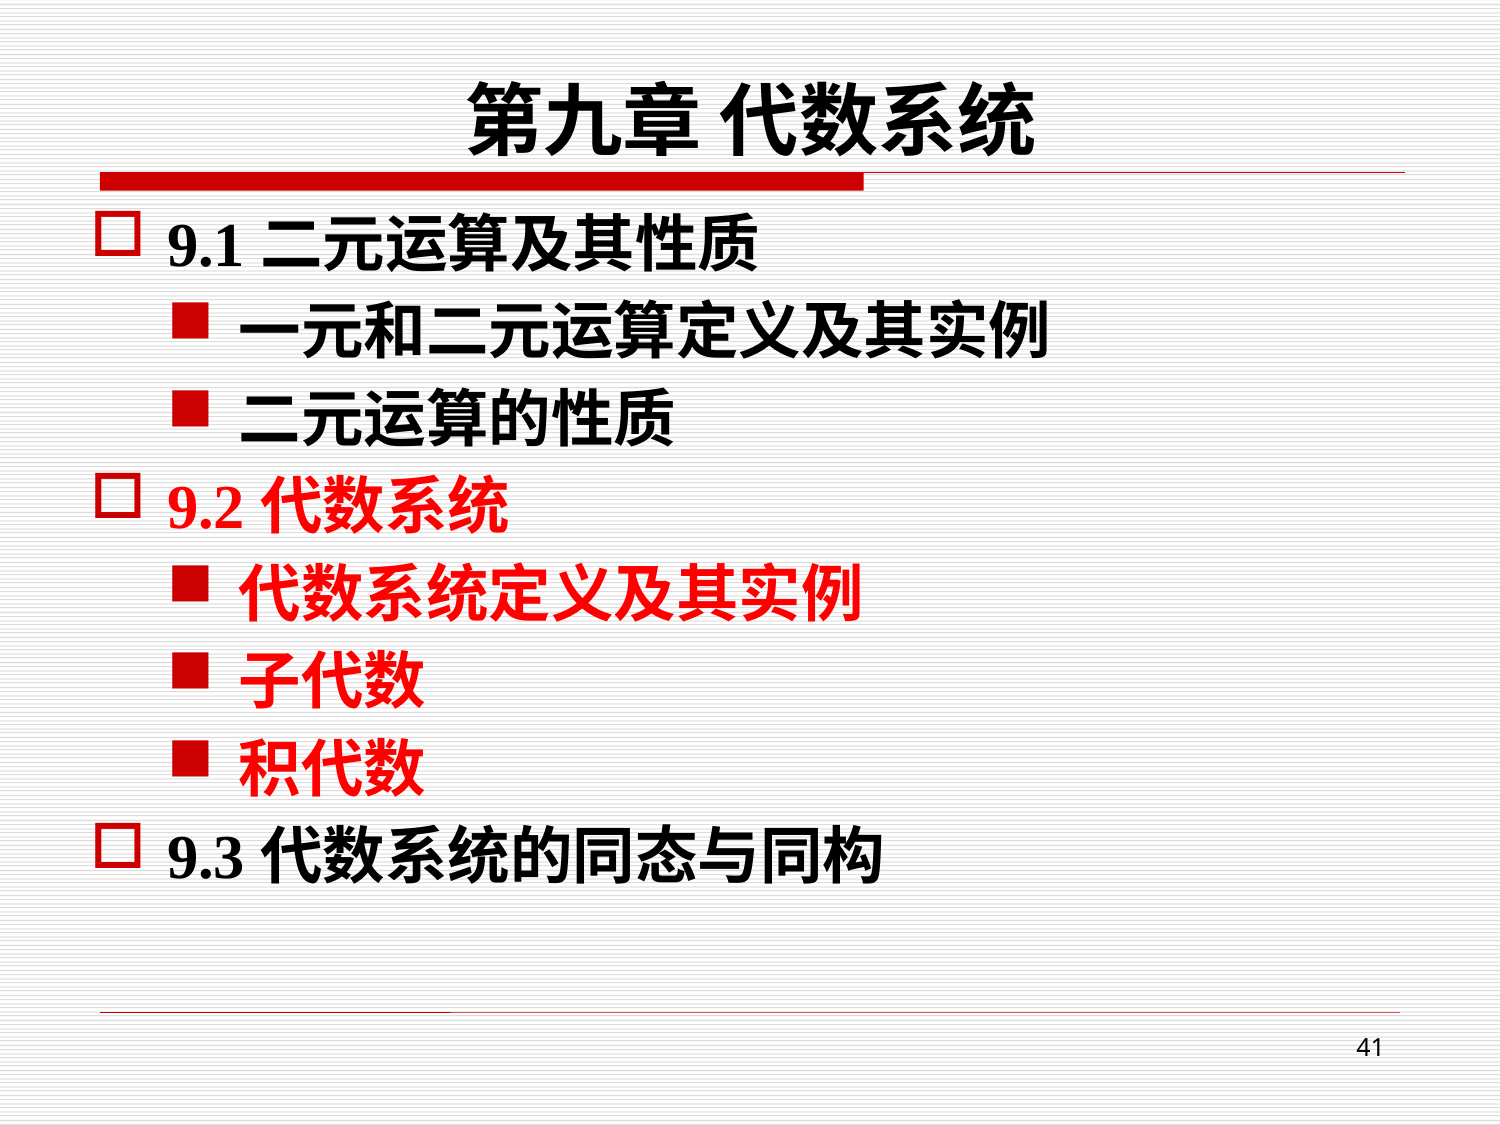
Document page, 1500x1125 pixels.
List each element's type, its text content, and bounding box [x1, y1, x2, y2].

title 第九章 代数系统 [94, 50, 1407, 173]
picture [0, 0, 1500, 1125]
slide_number 41 [1074, 1024, 1401, 1103]
list 9.1二元运算及其性质 一元和二元运算定义及其实例 二元运算的性质 9.2代数系统 代数系统定义及其实例 子代数 积代数 9.3代数系统的同态与同构 [75, 196, 1425, 939]
